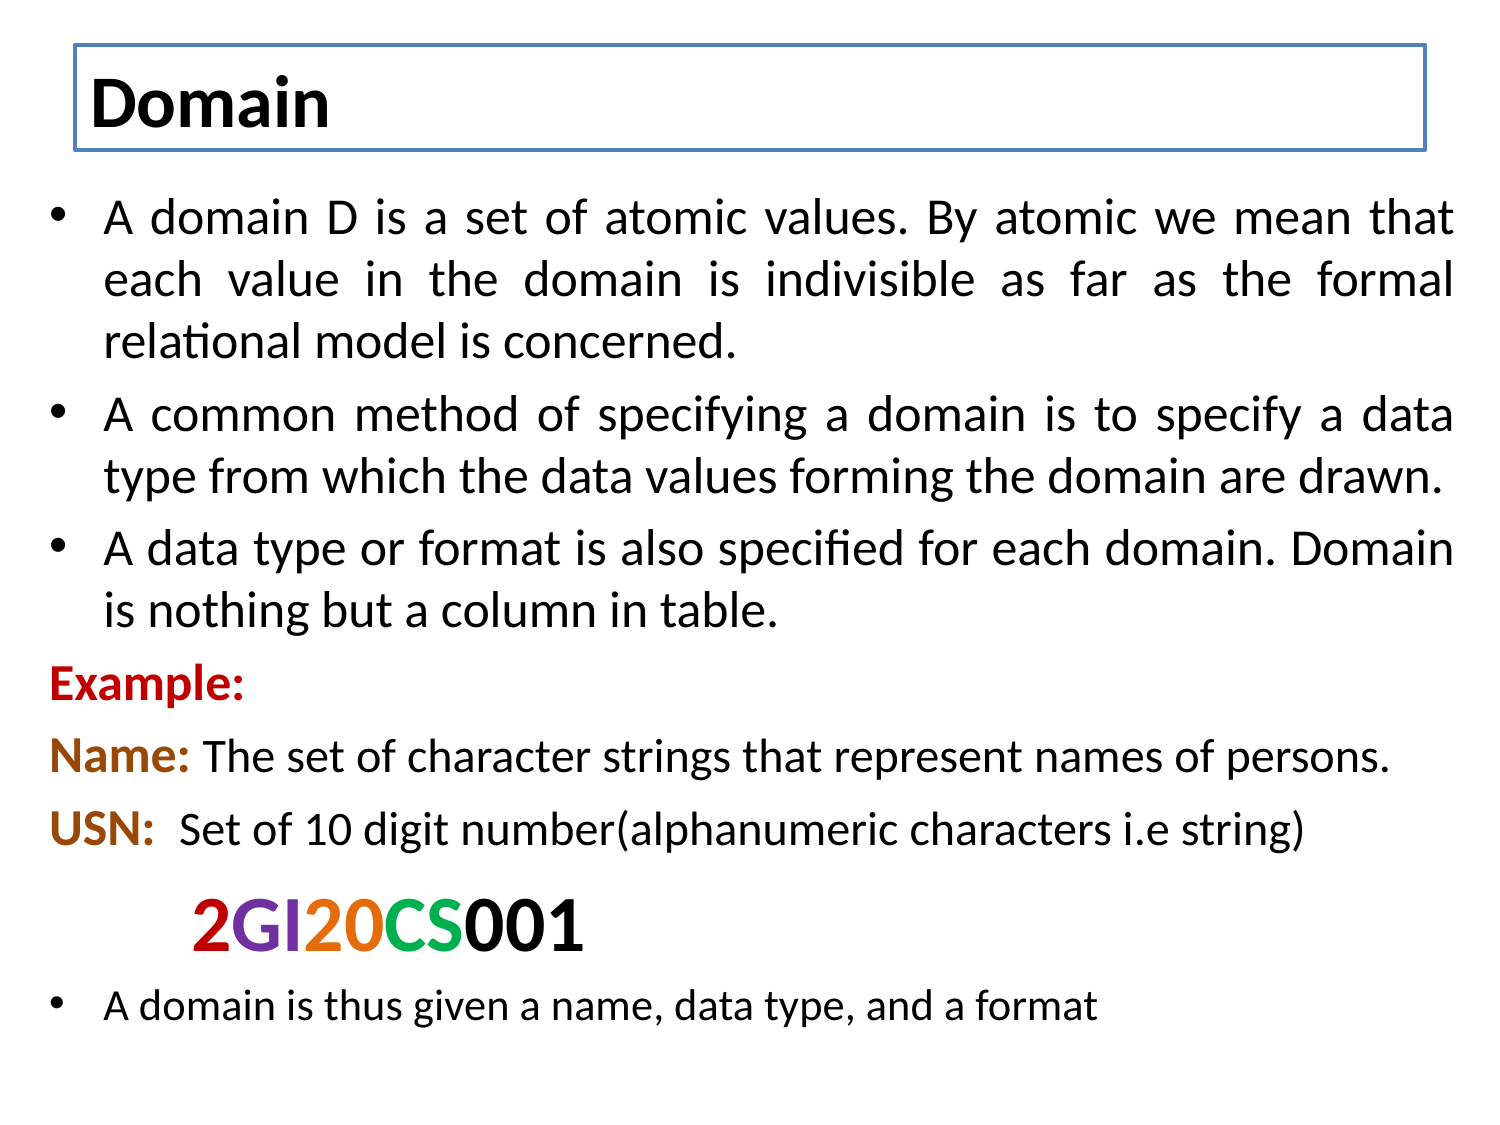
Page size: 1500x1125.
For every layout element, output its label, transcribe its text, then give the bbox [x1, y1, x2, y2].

list A domain D is a set of atomic values. By atomic we mean that each value in the domain is indivisible as far as the formal relational model is concerned. A common method of specifying a domain is to specify a data type from which the data values forming the domain are drawn. A data type or format is also specified for each domain. Domain is nothing but a column in table. Example: Name: The set of character strings that represent names of persons. USN: Set of 10 digit number(alphanumeric characters i.e string) 2GI20CS001 A domain is thus given a name, data type, and a format [34, 174, 1472, 1088]
title Domain [73, 43, 1427, 152]
